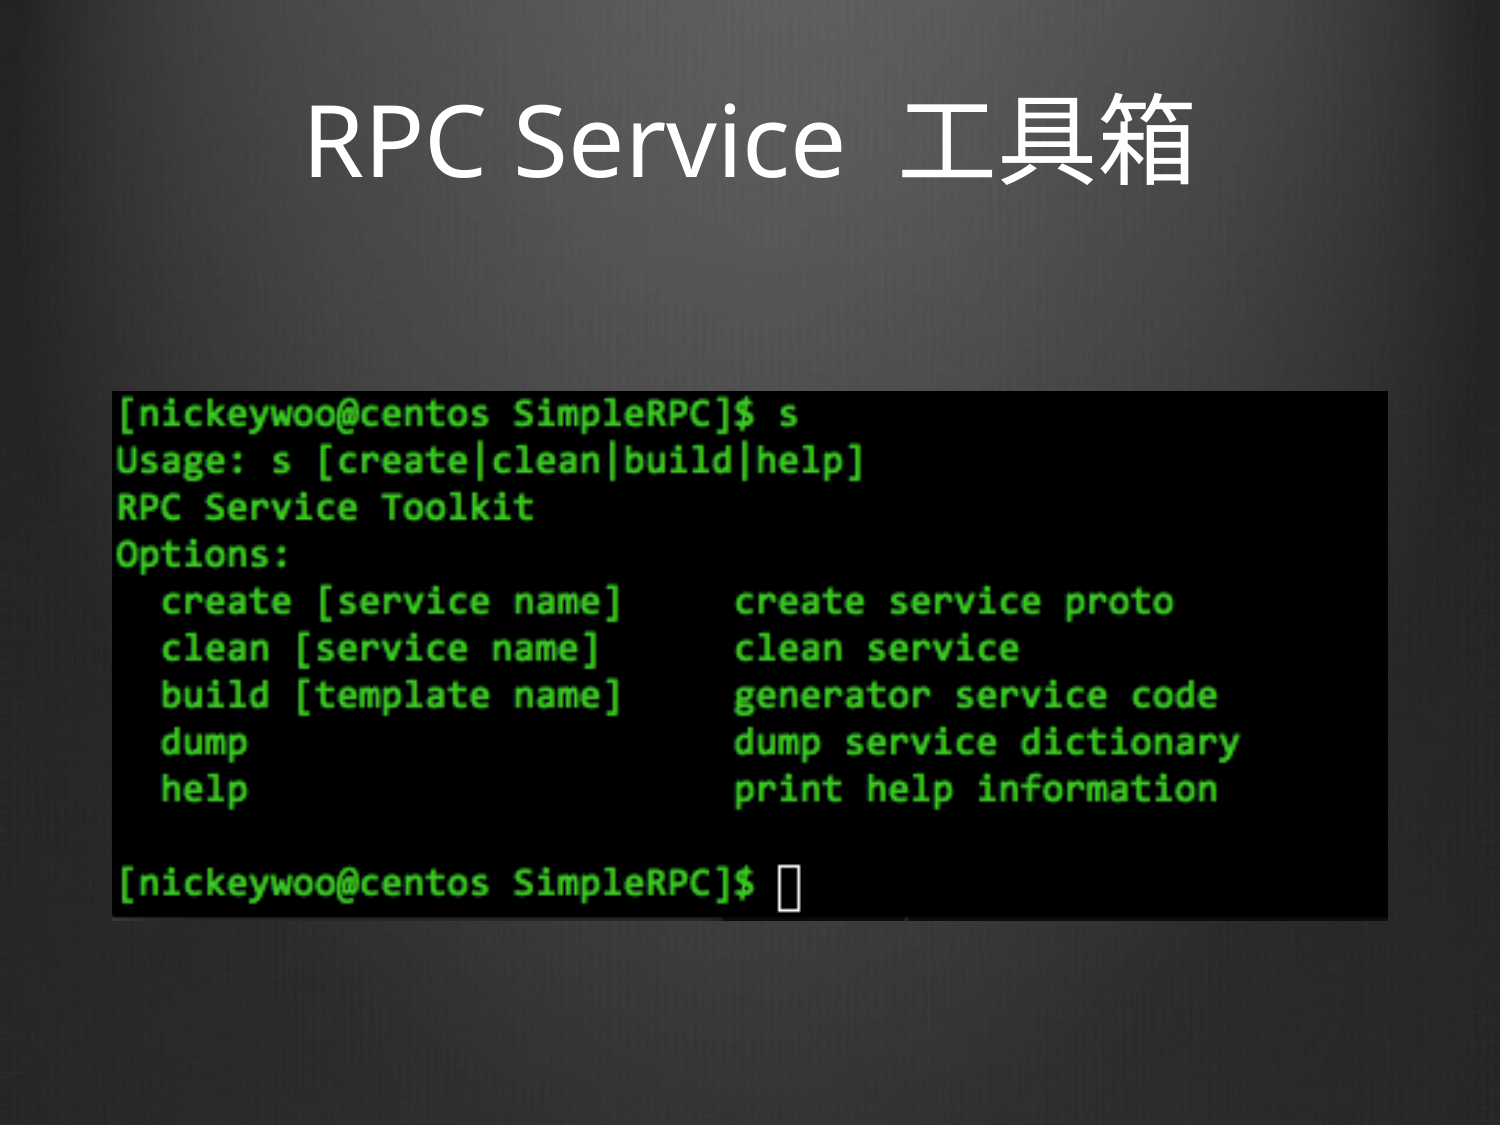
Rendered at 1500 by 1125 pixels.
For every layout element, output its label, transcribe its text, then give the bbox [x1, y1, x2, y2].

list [112, 306, 1388, 1005]
title RPC Service 工具箱 [112, 19, 1388, 255]
